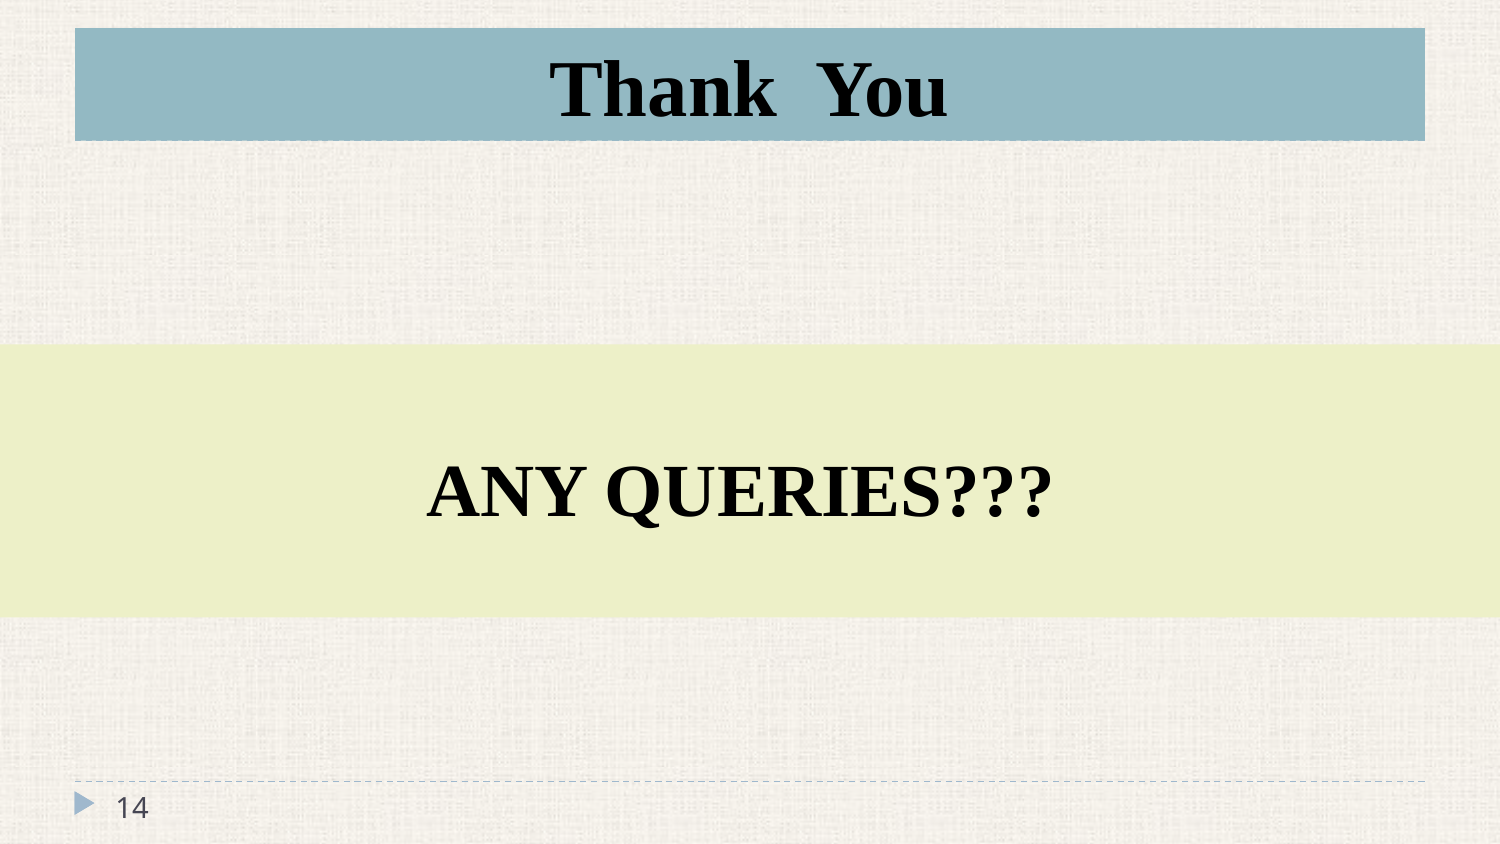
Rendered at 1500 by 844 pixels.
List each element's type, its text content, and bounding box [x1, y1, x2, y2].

slide_number ‹#› [100, 782, 426, 827]
text_box ANY QUERIES??? [0, 344, 1500, 618]
title Thank You [75, 28, 1425, 141]
